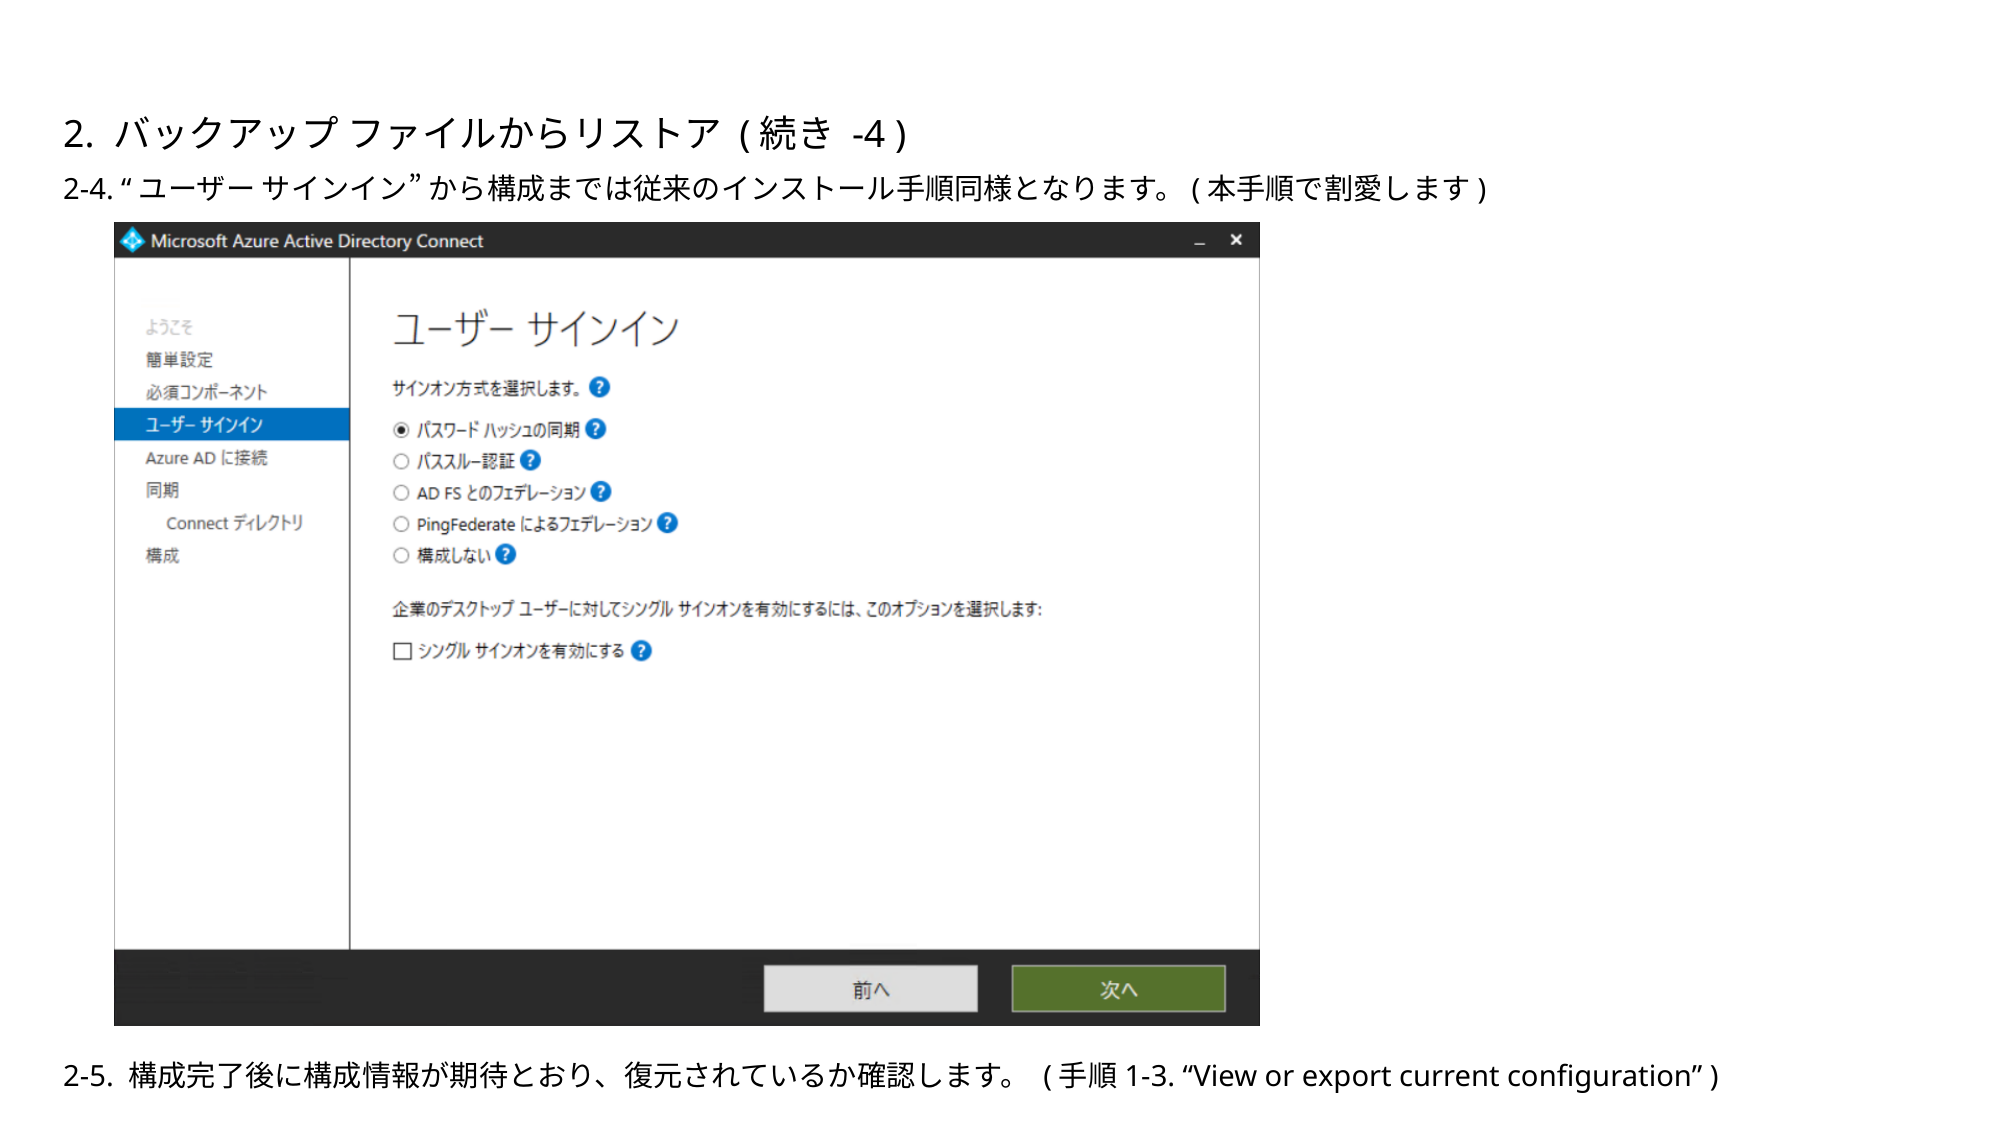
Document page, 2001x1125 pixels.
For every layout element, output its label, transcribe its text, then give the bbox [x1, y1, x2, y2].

text_box 2-5. 構成完了後に構成情報が期待とおり、復元されているか確認します。 (手順1-3. “View or export current configuration” ) [48, 1050, 1748, 1101]
picture [114, 222, 1260, 1026]
text_box 2-4. “ユーザー サインイン” から構成までは従来のインストール手順同様となります。(本手順で割愛します) [48, 162, 1645, 213]
text_box 2. バックアップ ファイルからリストア (続き -4 ) [48, 102, 1912, 163]
